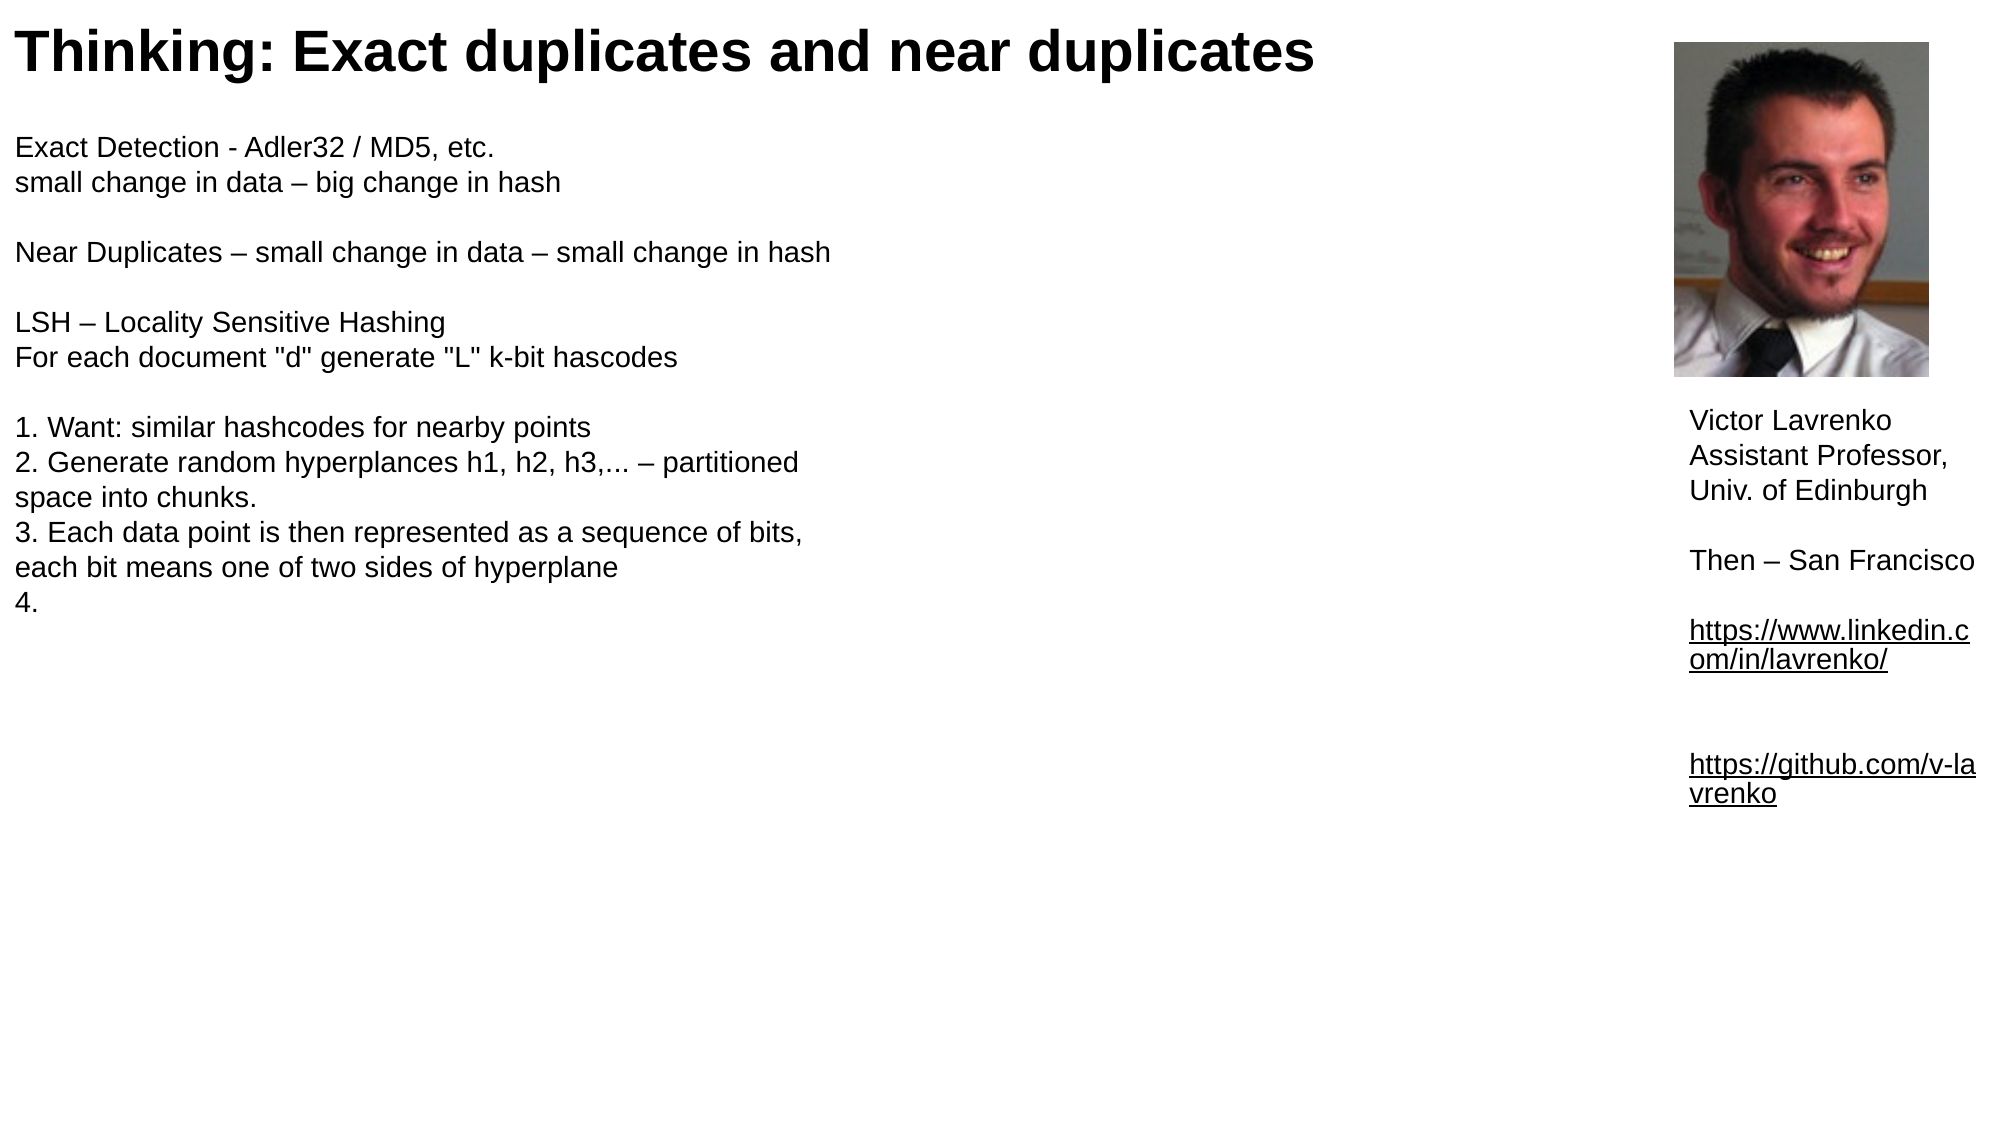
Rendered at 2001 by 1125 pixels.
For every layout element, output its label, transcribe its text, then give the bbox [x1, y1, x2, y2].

picture [1674, 42, 1929, 377]
text_box Thinking: Exact duplicates and near duplicates [0, 6, 1353, 91]
text_box Exact Detection - Adler32 / MD5, etc. small change in data – big change in hash Near Duplicates – small change in data – small change in hash LSH – Locality Sensitive Hashing For each document "d" generate "L" k-bit hascodes 1. Want: similar hashcodes for nearby points 2. Generate random hyperplances h1, h2, h3,... – partitioned space into chunks. 3. Each data point is then represented as a sequence of bits, each bit means one of two sides of hyperplane 4. [0, 121, 876, 626]
text_box Victor Lavrenko Assistant Professor, Univ. of Edinburgh Then – San Francisco https://www.linkedin.com/in/lavrenko/ https://github.com/v-lavrenko [1674, 394, 2000, 794]
